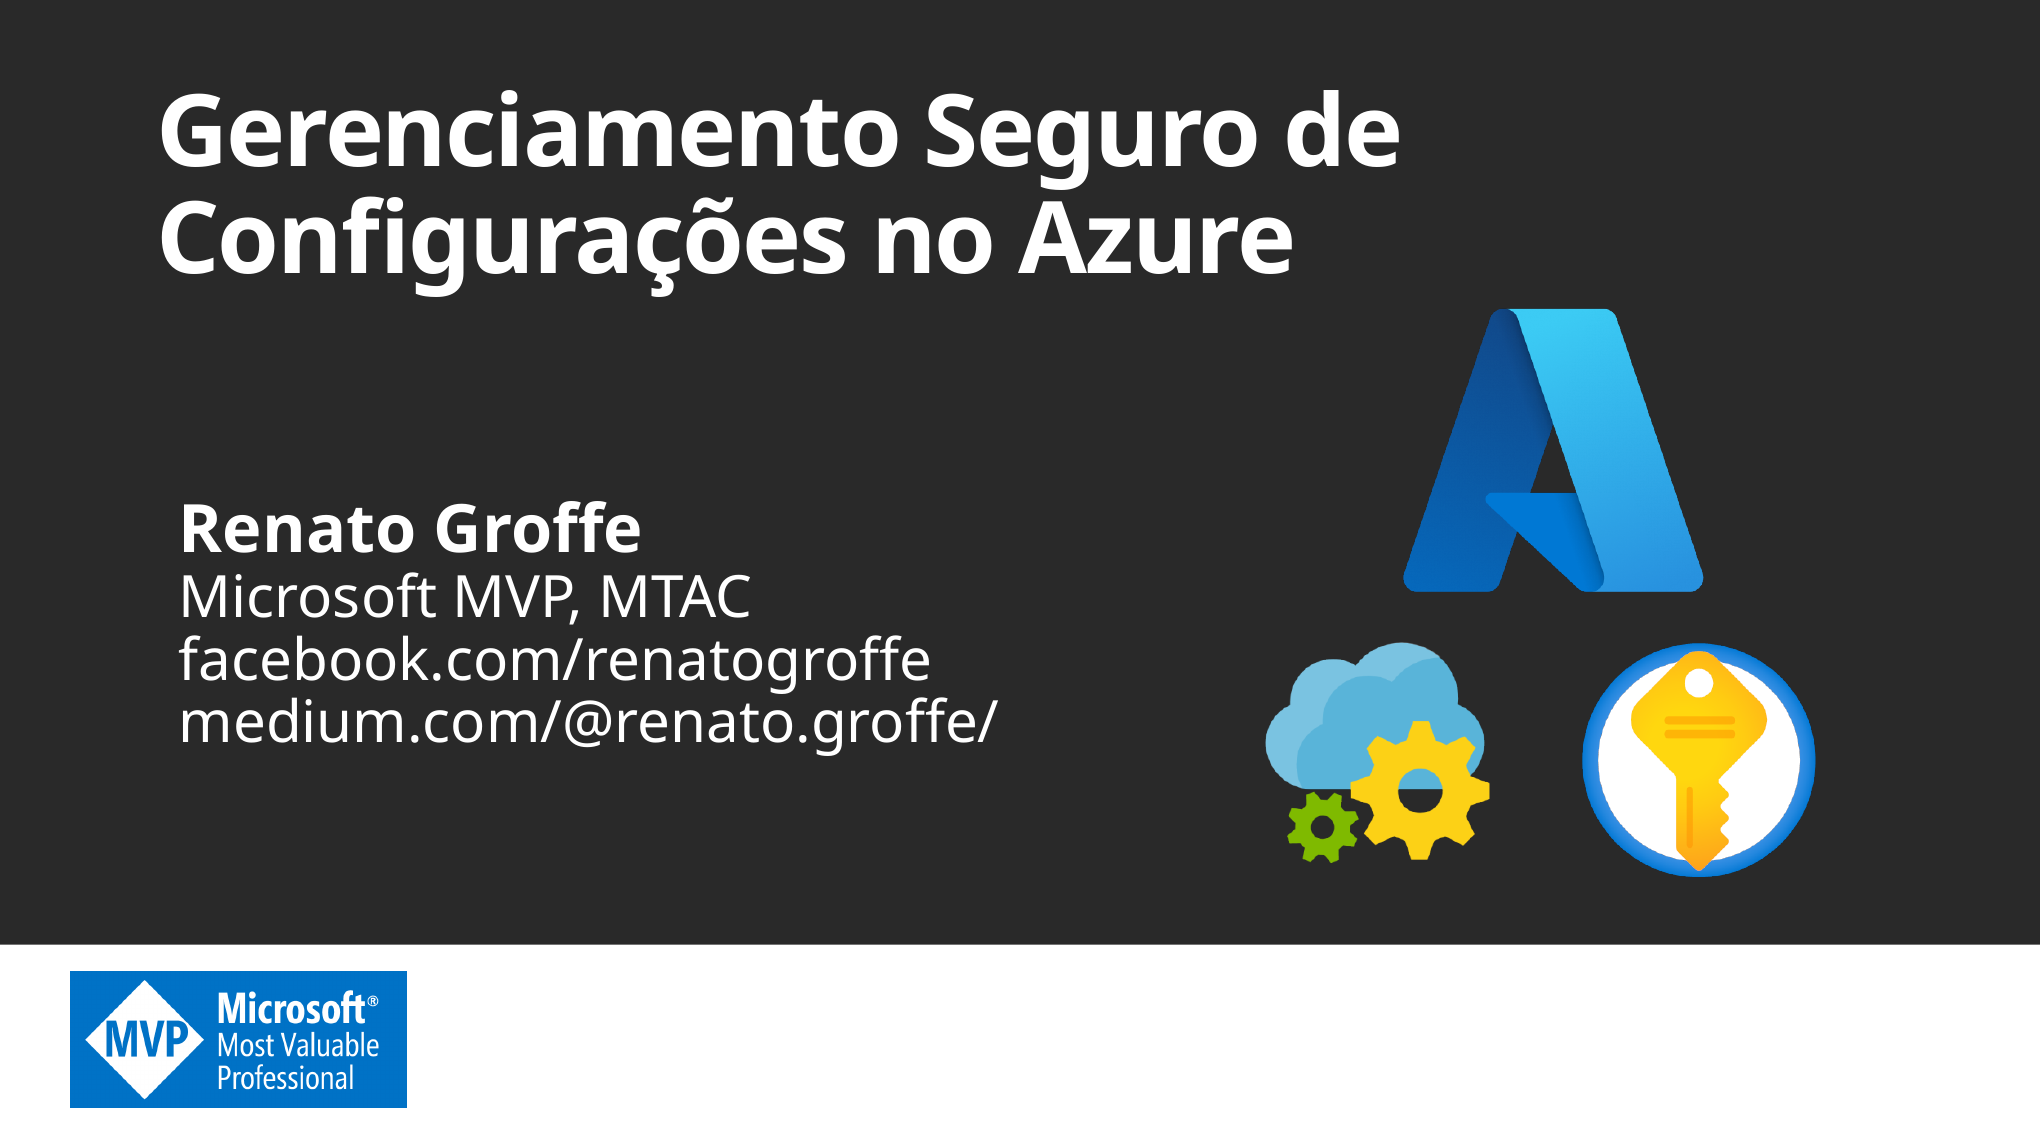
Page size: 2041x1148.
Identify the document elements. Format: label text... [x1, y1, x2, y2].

picture [69, 971, 408, 1108]
picture [1257, 261, 1921, 878]
title Gerenciamento Seguro de Configurações no Azure [132, 64, 1970, 442]
list Renato Groffe Microsoft MVP, MTAC facebook.com/renatogroffe medium.com/@renato.groffe/ [155, 476, 1061, 765]
